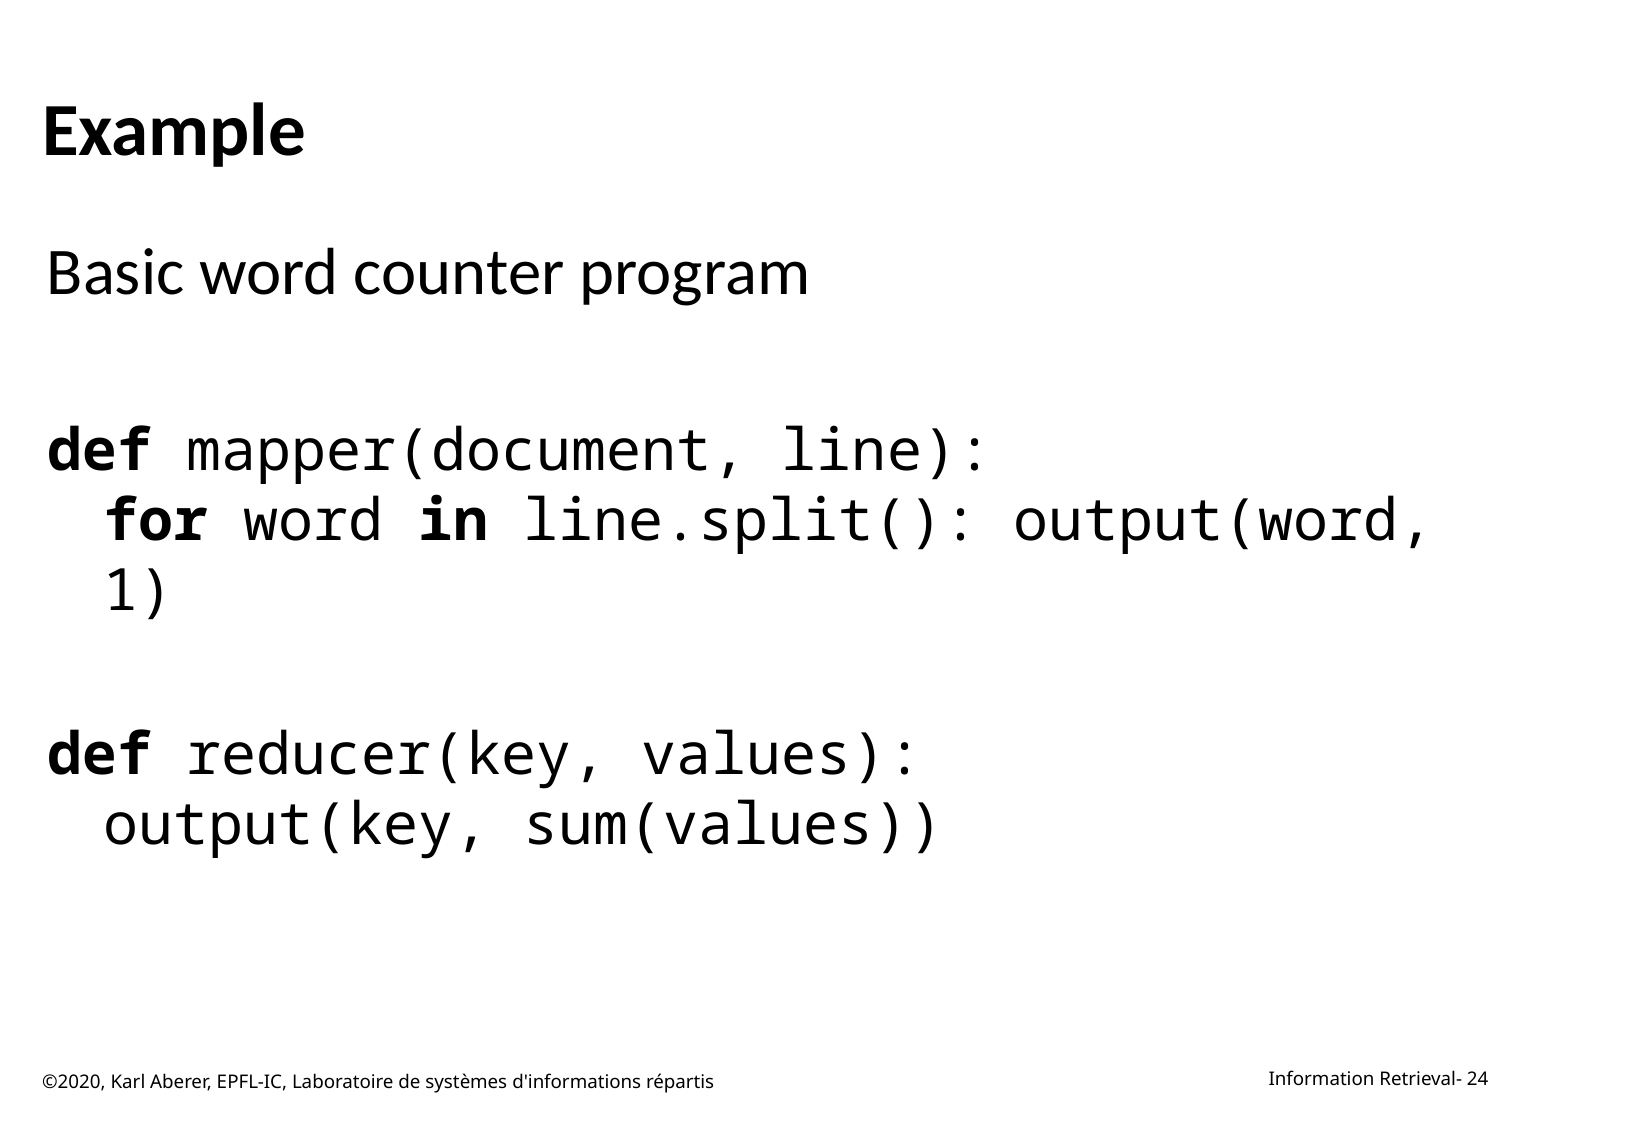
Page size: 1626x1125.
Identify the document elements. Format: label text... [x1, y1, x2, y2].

footer ©2020, Karl Aberer, EPFL-IC, Laboratoire de systèmes d'informations répartis [26, 1062, 1071, 1101]
title Example [27, 50, 1504, 200]
list Basic word counter program def mapper(document, line): for word in line.split(): output(word, 1) def reducer(key, values): output(key, sum(values)) [31, 220, 1508, 1045]
